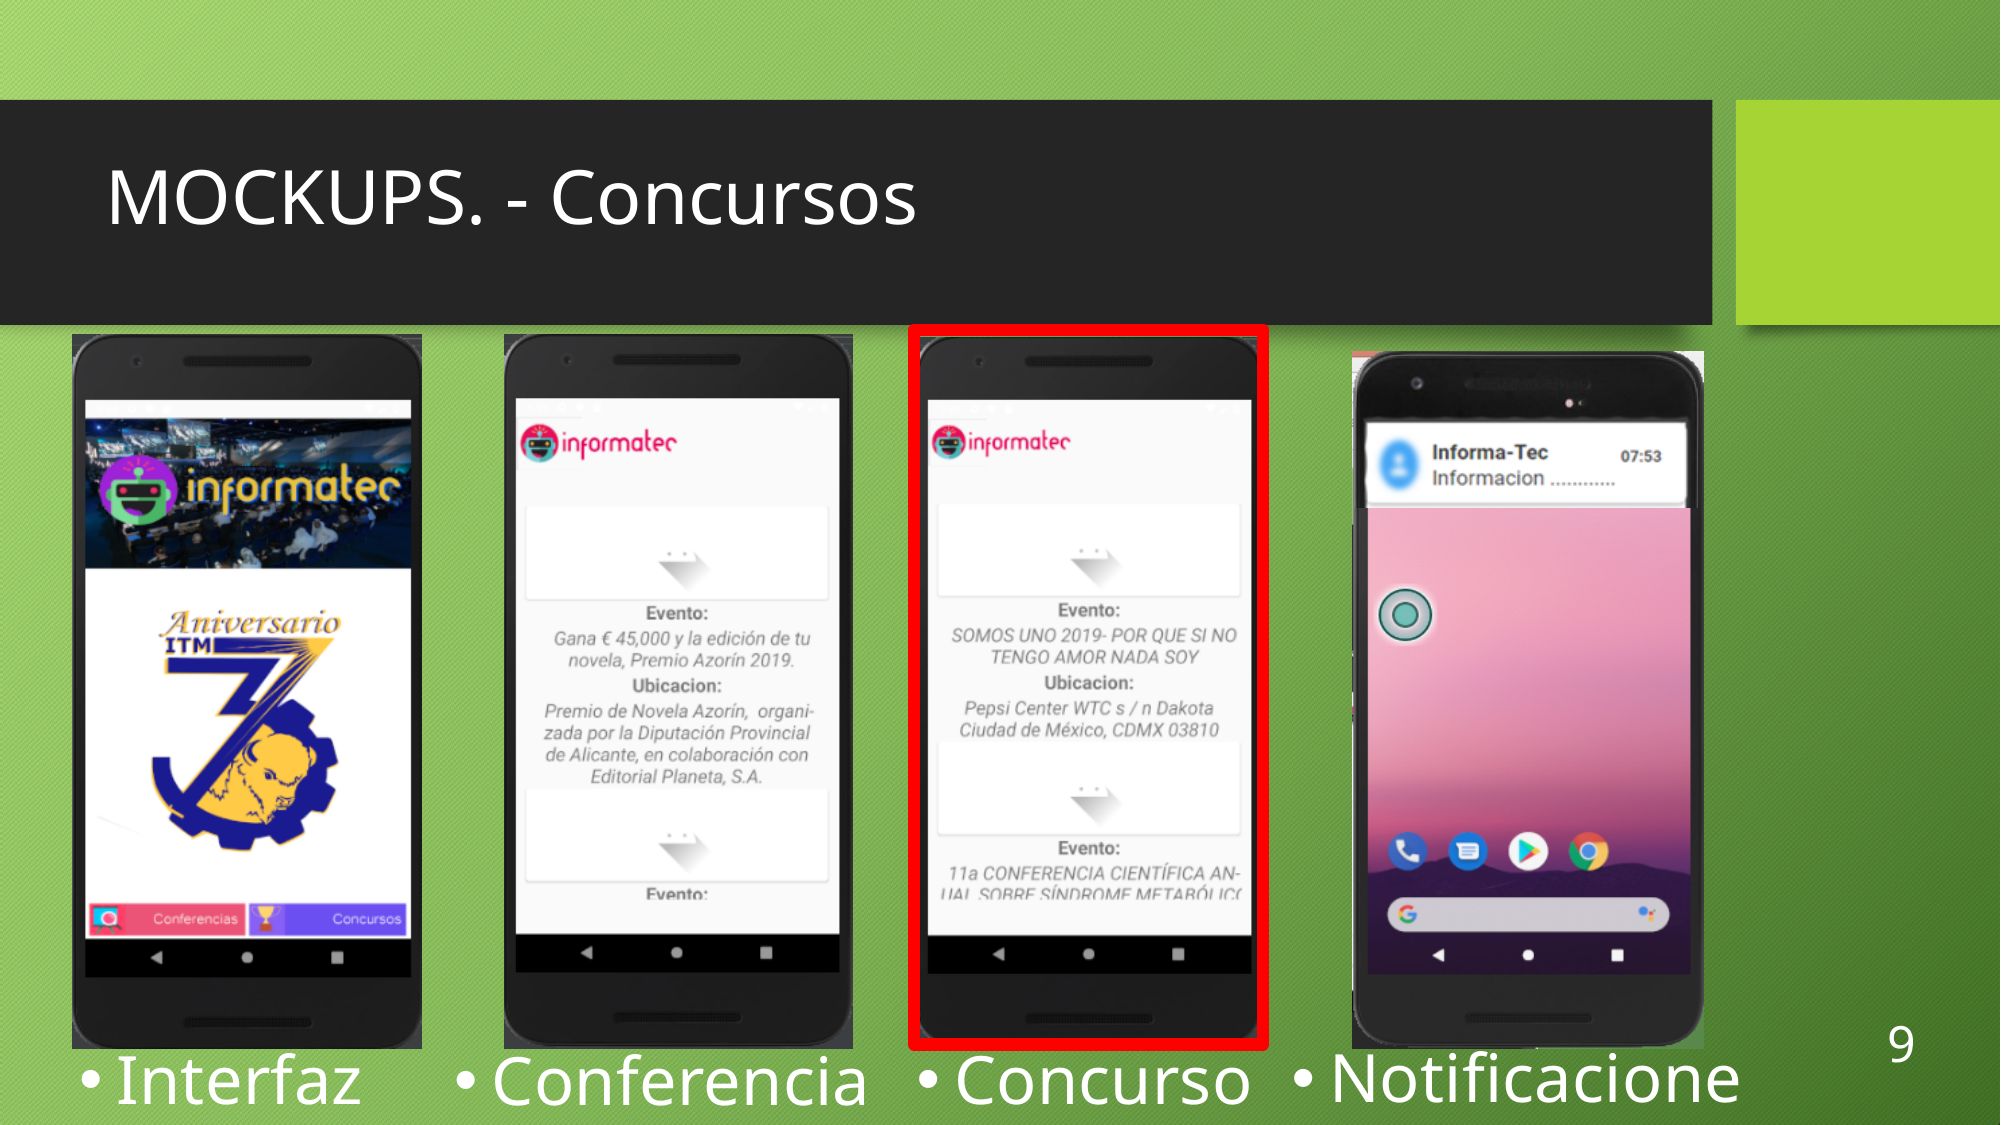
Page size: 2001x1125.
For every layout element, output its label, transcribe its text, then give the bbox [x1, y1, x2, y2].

text_box Concursos [914, 1059, 1263, 1125]
text_box [912, 328, 1265, 337]
text_box Notificaciones [1289, 1034, 1767, 1125]
text_box Interfaz [77, 1056, 425, 1119]
text_box Conferencias [452, 1037, 888, 1125]
picture [0, 0, 2000, 1125]
slide_number 9 [1883, 1021, 1945, 1125]
title MOCKUPS. - Concursos [103, 147, 1000, 338]
